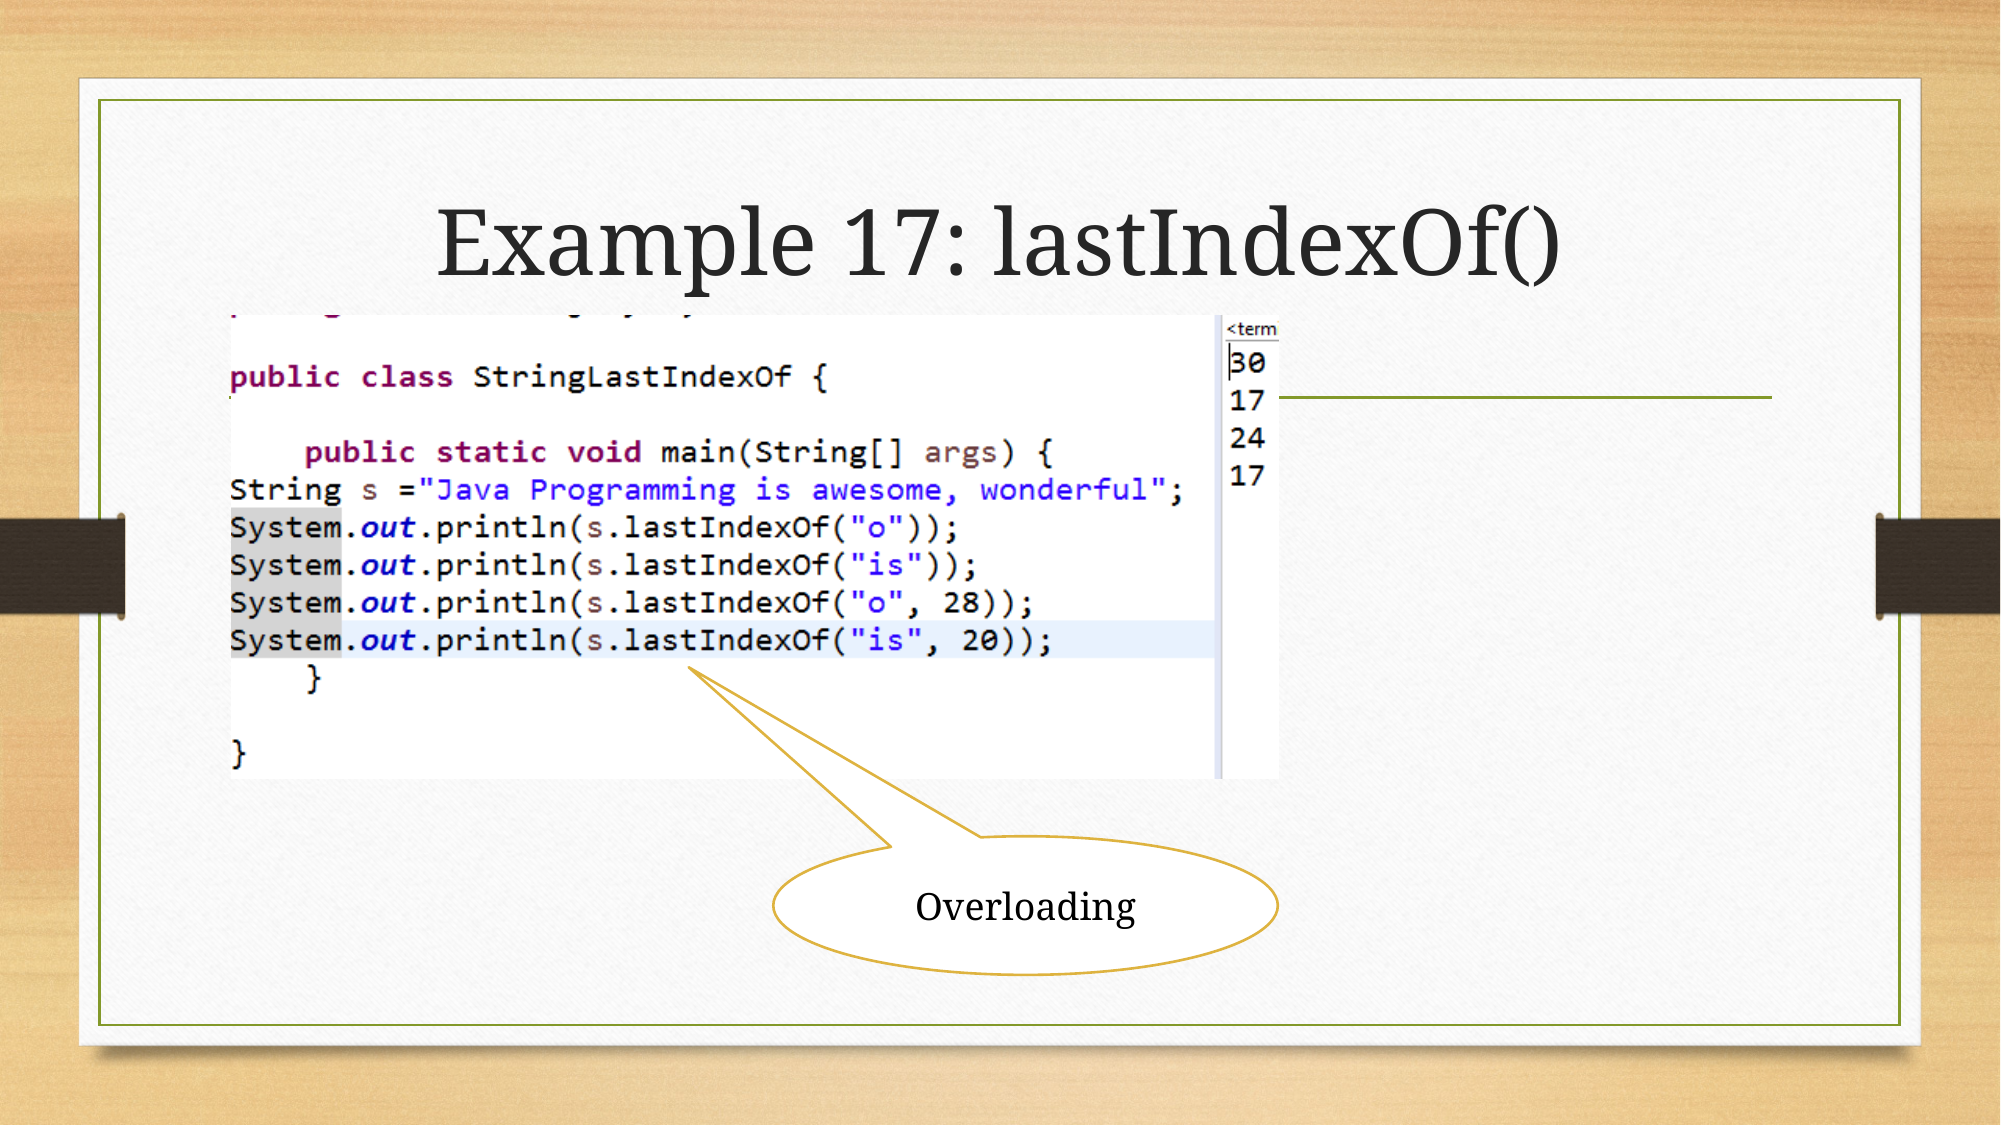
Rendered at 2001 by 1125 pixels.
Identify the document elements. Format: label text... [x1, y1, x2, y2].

picture [0, 0, 2001, 1125]
title Example 17: lastIndexOf() [212, 161, 1788, 316]
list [230, 315, 1279, 779]
text_box Overloading [771, 779, 1280, 977]
